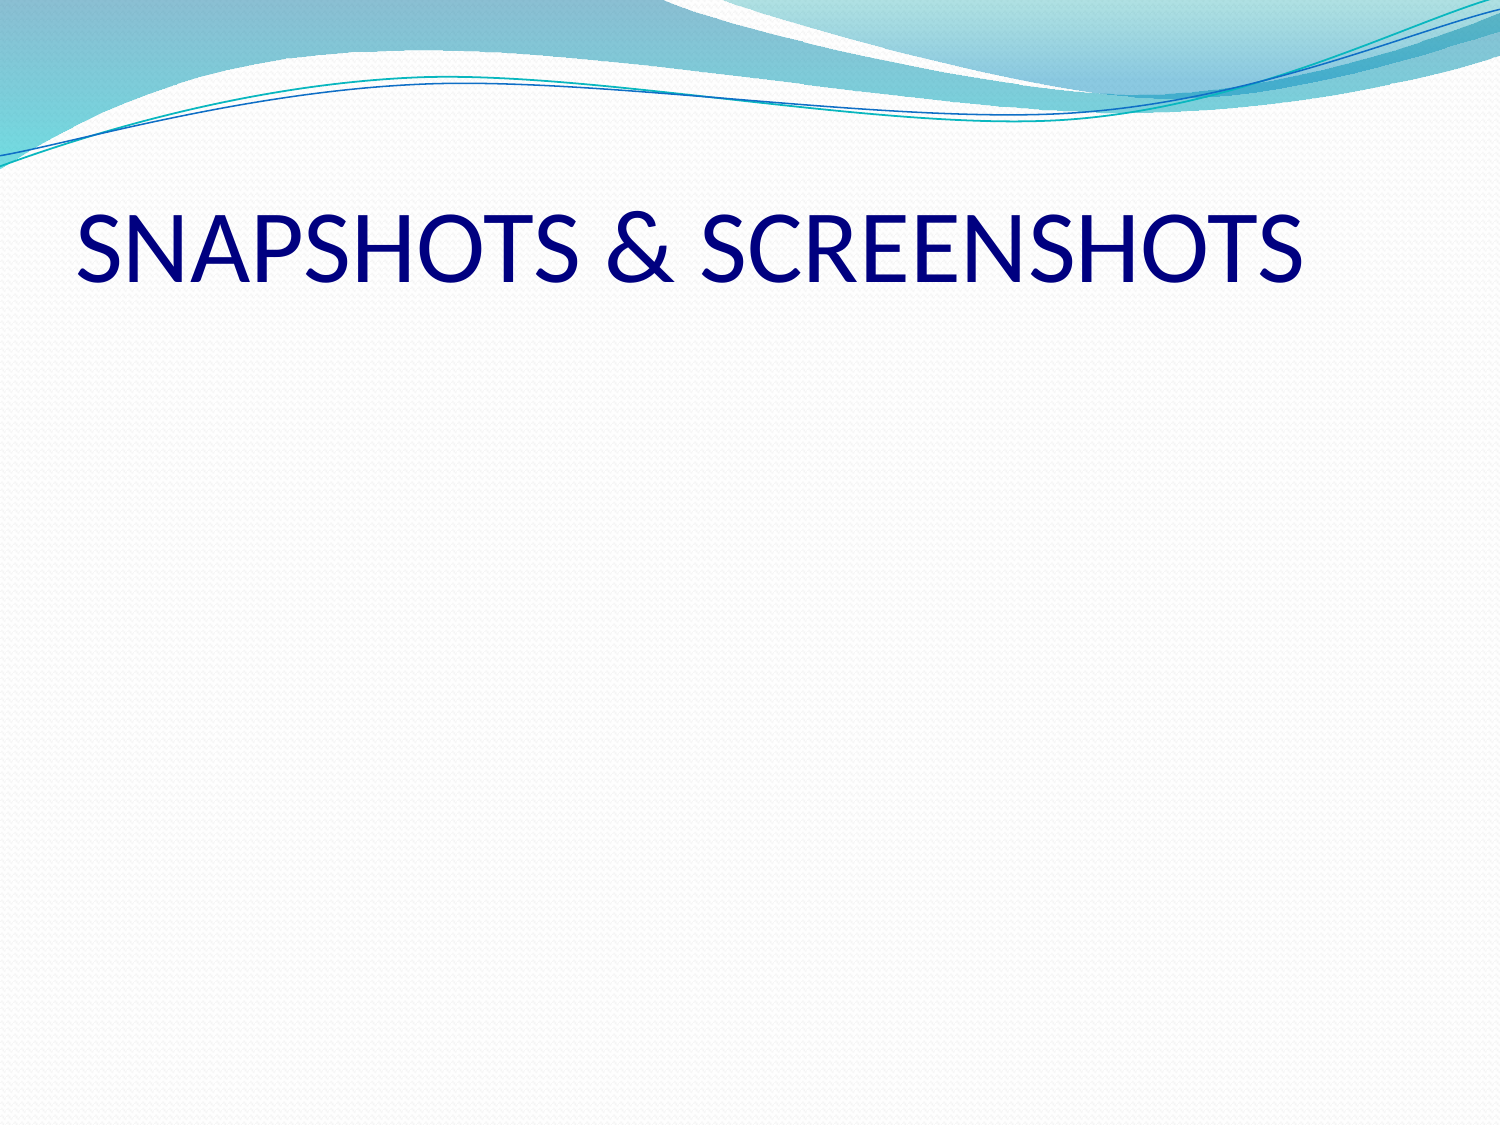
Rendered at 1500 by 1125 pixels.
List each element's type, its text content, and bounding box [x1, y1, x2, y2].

title SNAPSHOTS & SCREENSHOTS [75, 115, 1425, 303]
